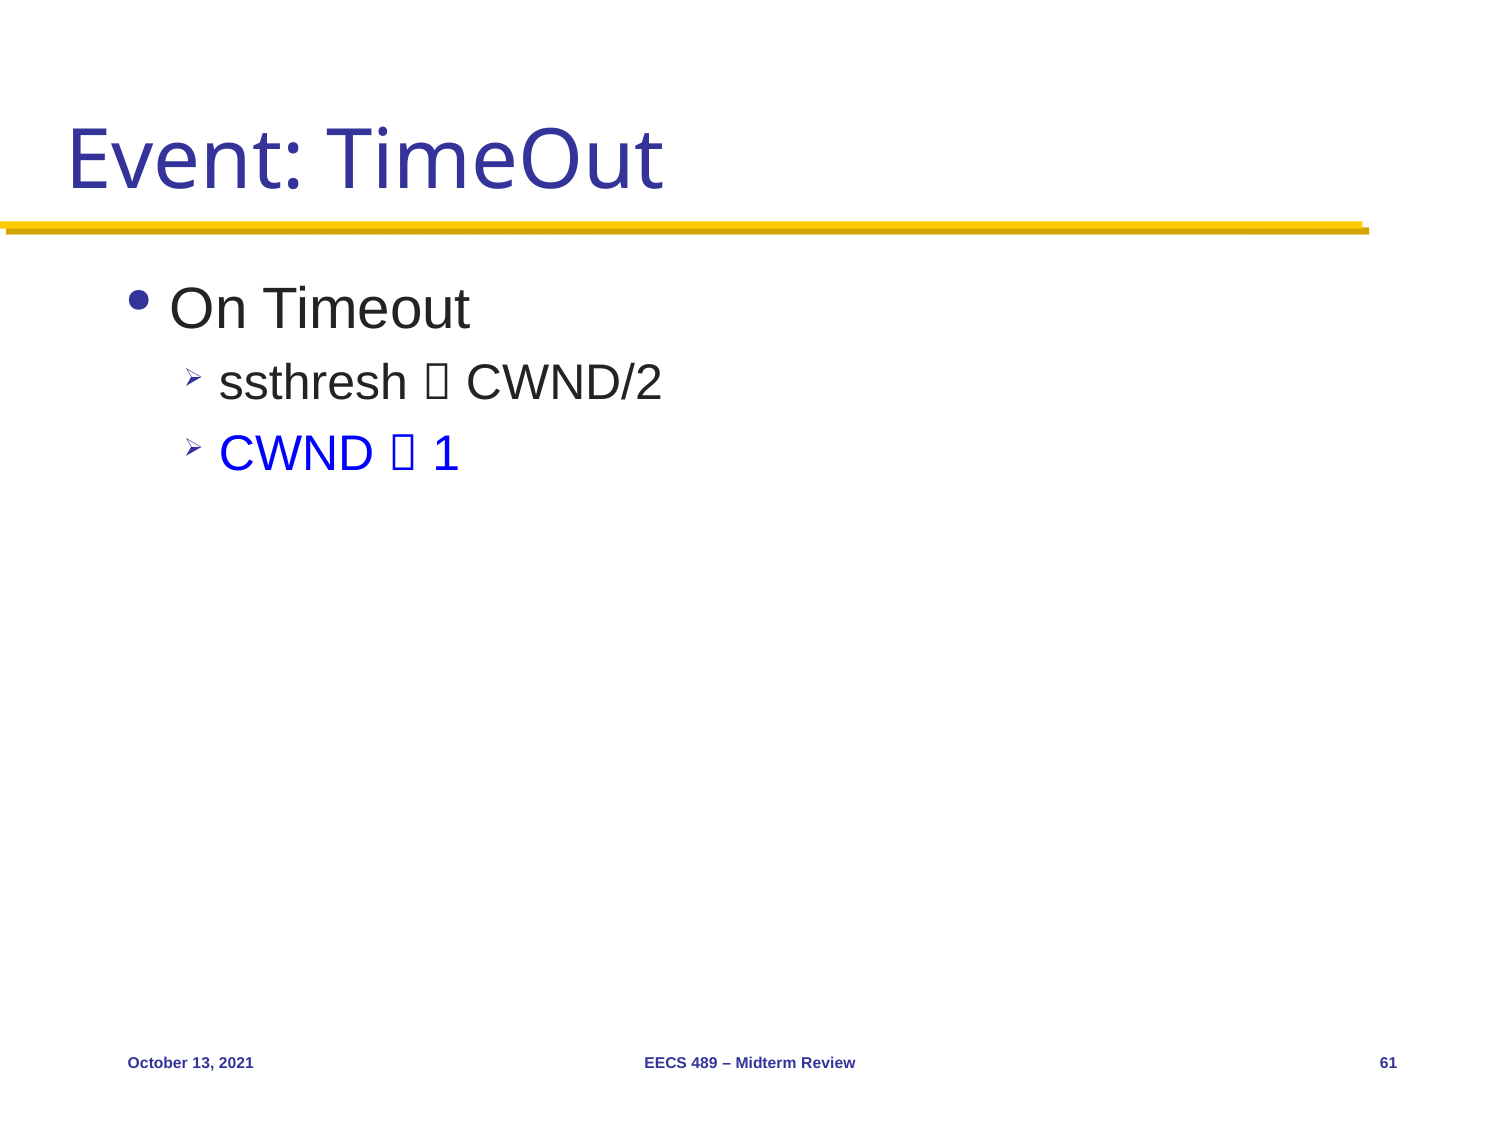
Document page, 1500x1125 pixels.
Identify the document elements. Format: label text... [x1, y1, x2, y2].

footer EECS 489 – Midterm Review [512, 1024, 988, 1101]
list On Timeout ssthresh  CWND/2 CWND  1 [112, 262, 1413, 988]
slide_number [112, 1024, 426, 1101]
title Event: TimeOut [49, 24, 1451, 213]
slide_number 61 [1312, 1024, 1413, 1101]
